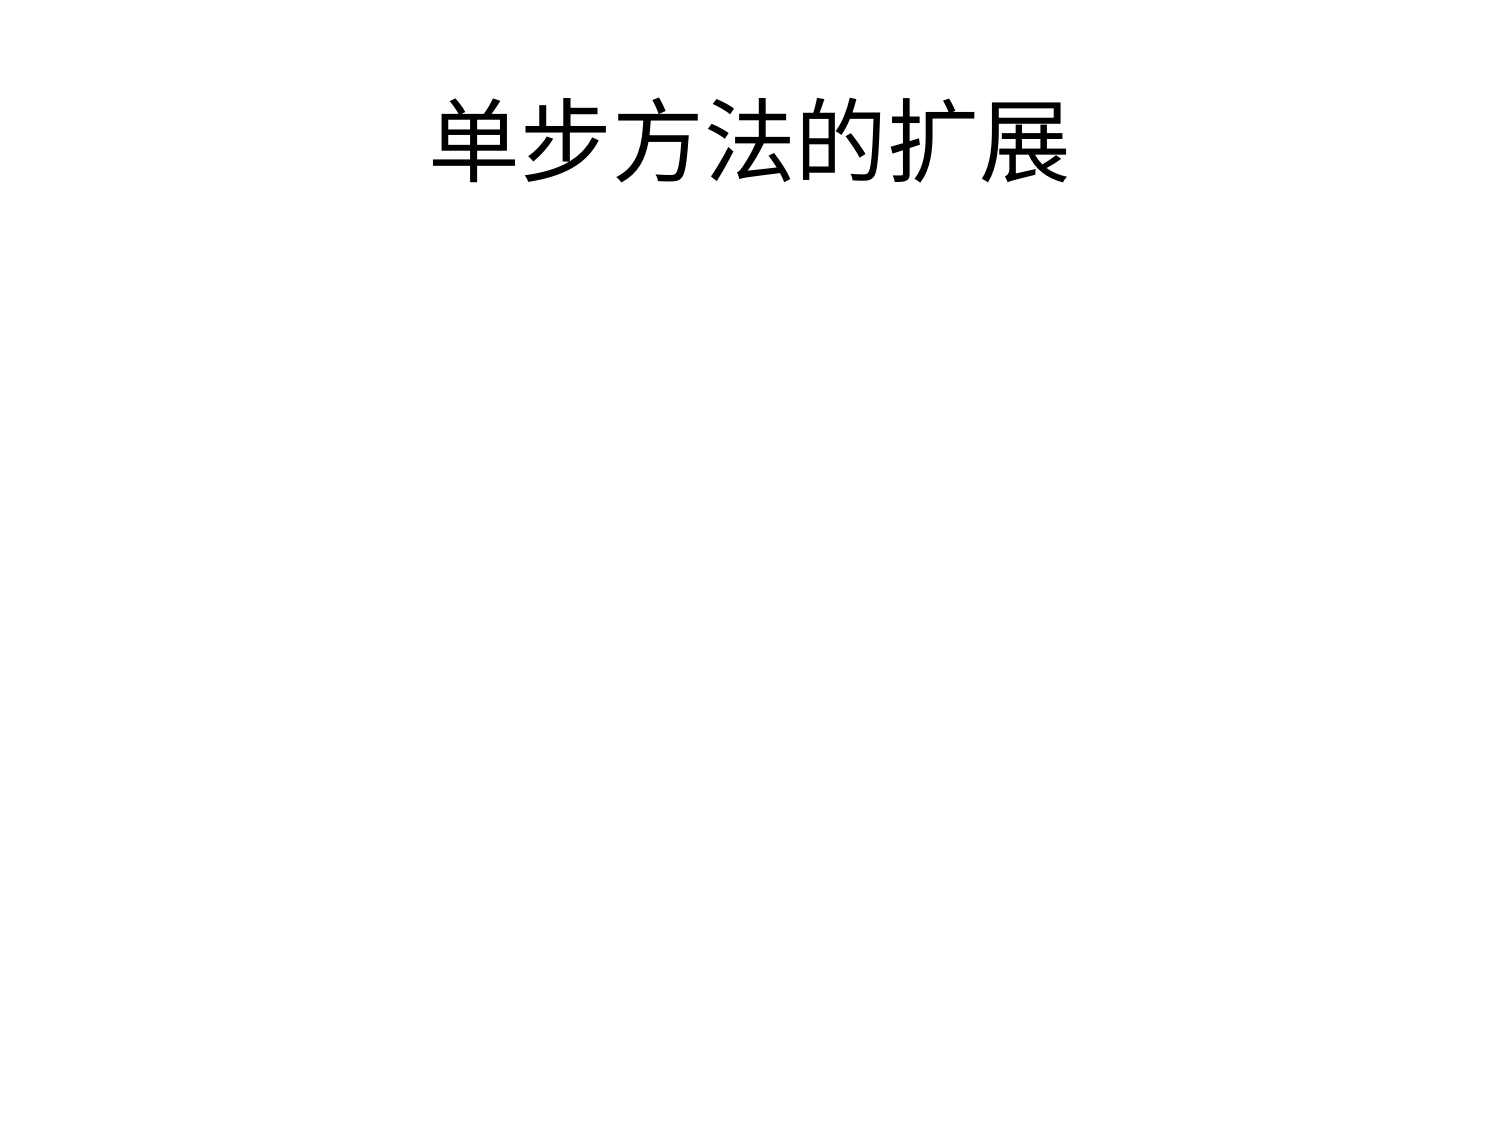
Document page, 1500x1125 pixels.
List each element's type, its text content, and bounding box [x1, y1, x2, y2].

title 单步方法的扩展 [75, 45, 1425, 233]
